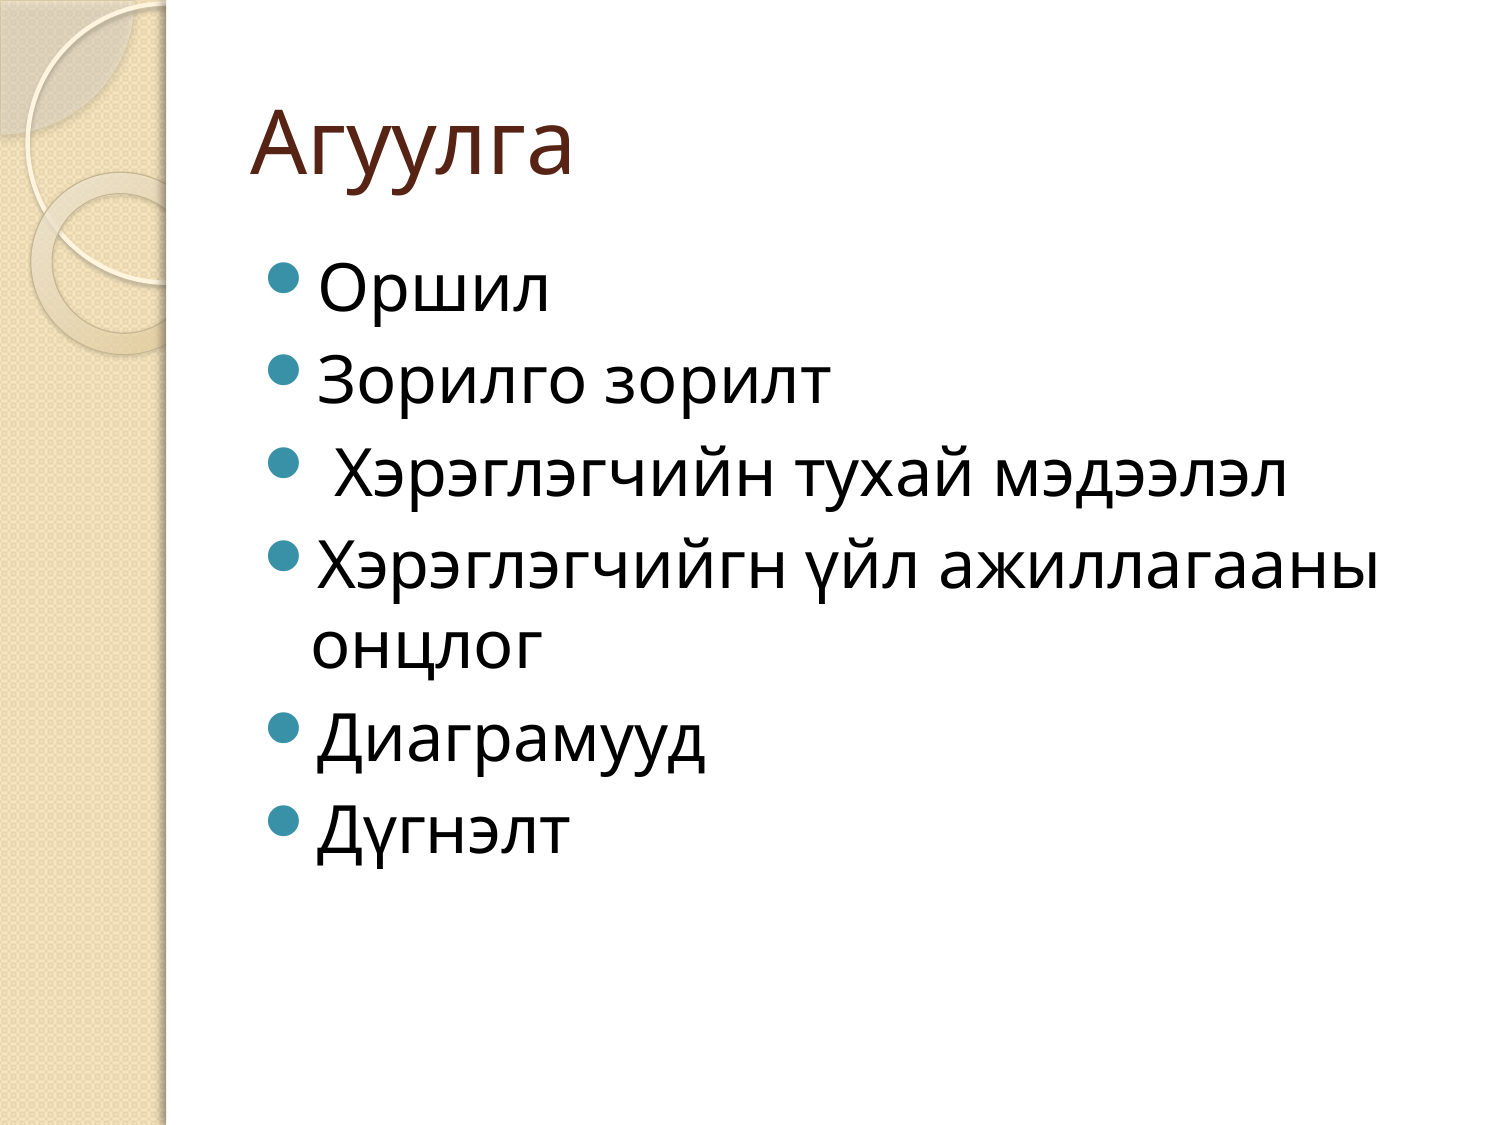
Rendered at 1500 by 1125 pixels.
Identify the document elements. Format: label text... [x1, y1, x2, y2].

list Оршил Зорилго зорилт Хэрэглэгчийн тухай мэдээлэл Хэрэглэгчийгн үйл ажиллагааны онцлог Диаграмууд Дүгнэлт [235, 237, 1466, 1025]
title Агуулга [235, 45, 1466, 233]
